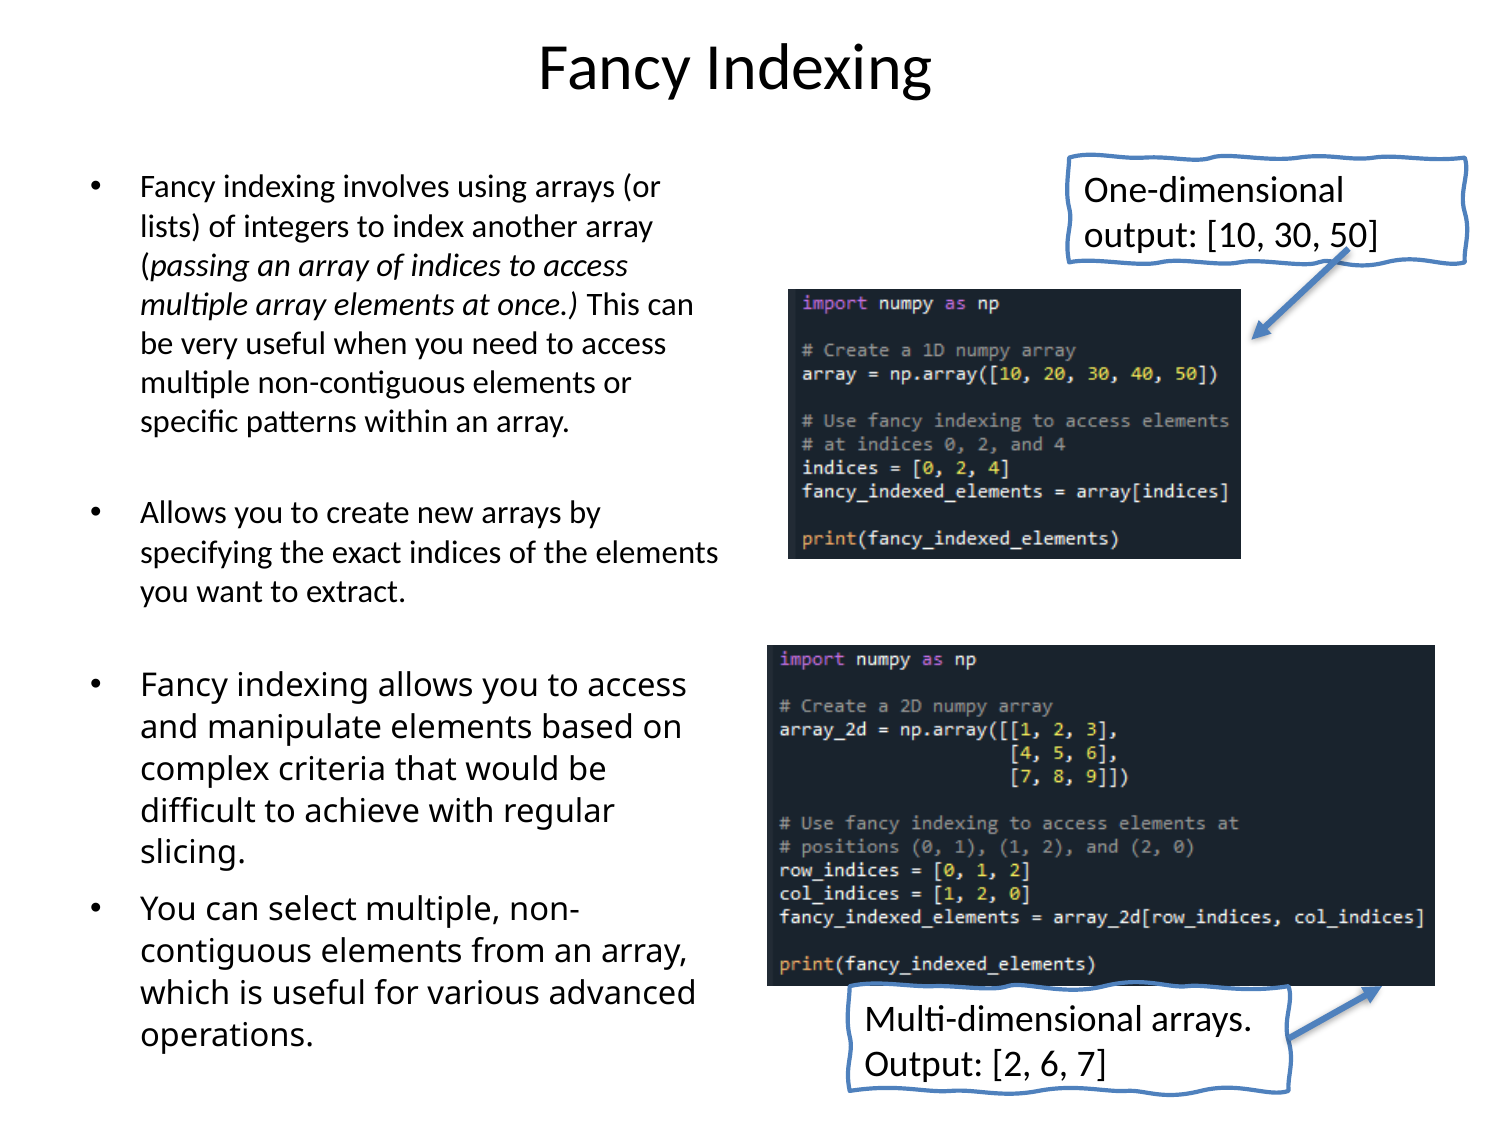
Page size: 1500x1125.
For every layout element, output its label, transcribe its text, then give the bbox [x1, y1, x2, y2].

list Fancy indexing involves using arrays (or lists) of integers to index another array (passing an array of indices to access multiple array elements at once.) This can be very useful when you need to access multiple non-contiguous elements or specific patterns within an array. Allows you to create new arrays by specifying the exact indices of the elements you want to extract. Fancy indexing allows you to access and manipulate elements based on complex criteria that would be difficult to achieve with regular slicing. You can select multiple, non-contiguous elements from an array, which is useful for various advanced operations. [75, 157, 737, 1093]
text_box One-dimensional output: [10, 30, 50] [1067, 154, 1468, 266]
picture [767, 644, 1436, 986]
text_box Multi-dimensional arrays. Output: [2, 6, 7] [847, 995, 1292, 1095]
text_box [1251, 248, 1349, 340]
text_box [1288, 985, 1383, 1040]
picture [788, 289, 1241, 559]
title Fancy Indexing [61, 16, 1412, 111]
